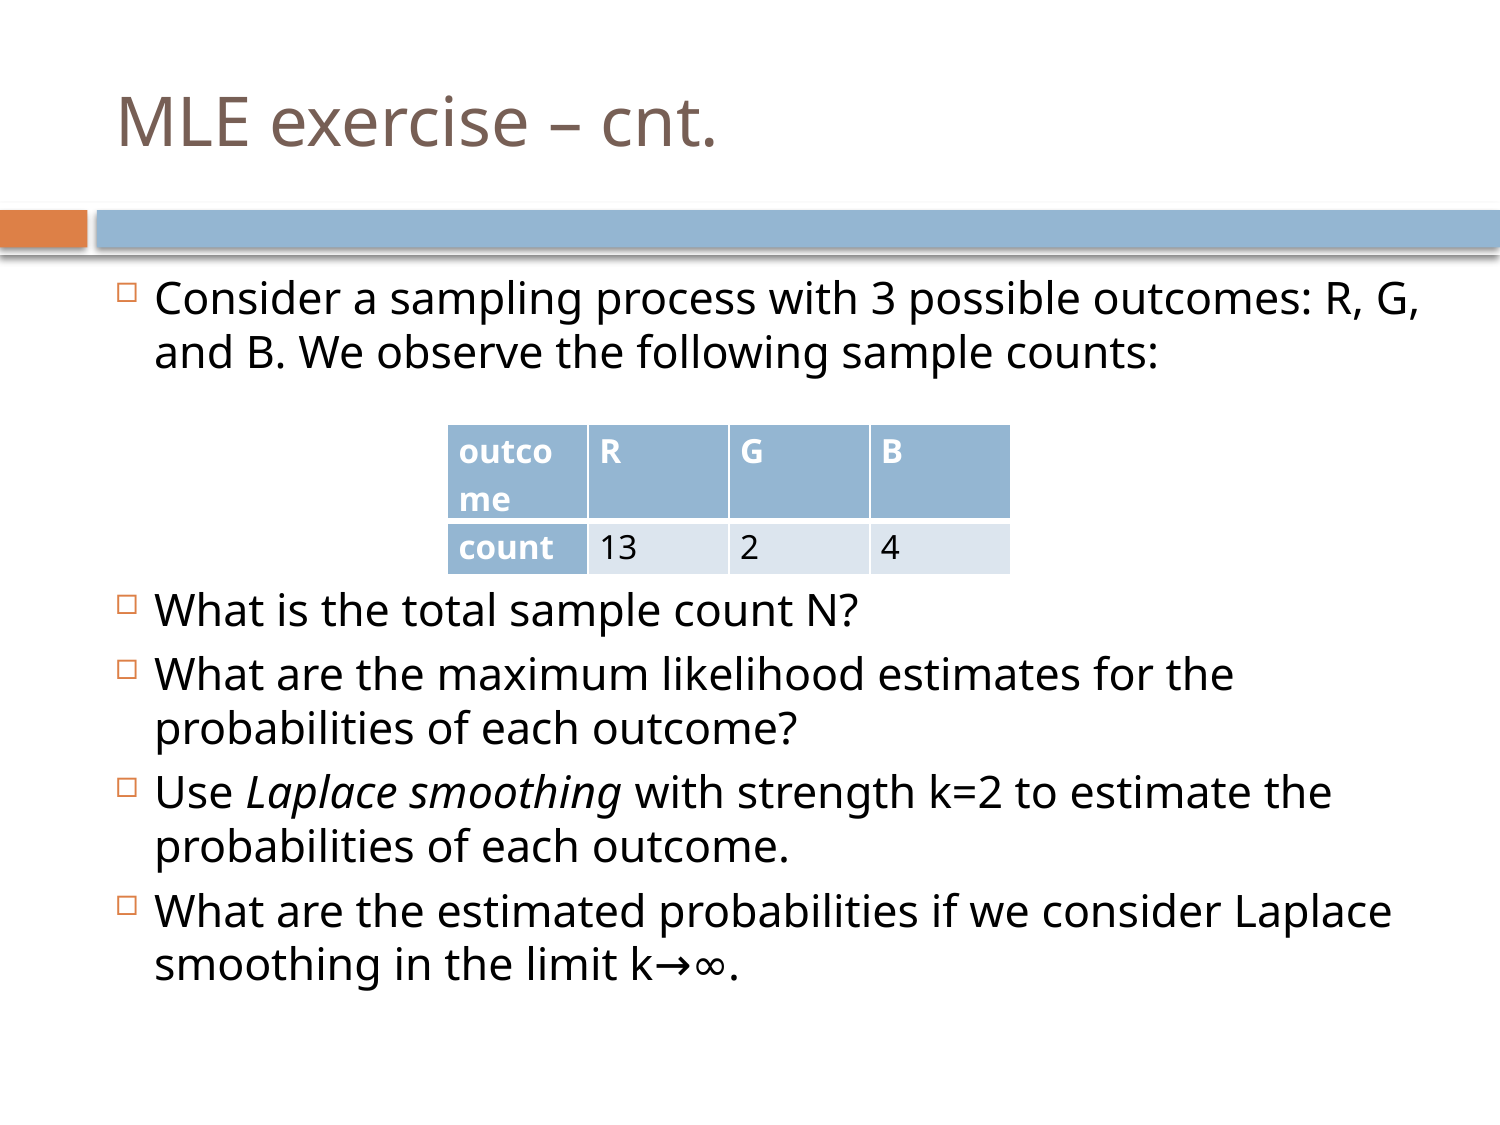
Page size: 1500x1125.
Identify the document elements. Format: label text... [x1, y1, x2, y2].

table_cell 13 [589, 524, 728, 574]
table_cell count [448, 524, 587, 574]
table_header outcome [448, 425, 587, 518]
title MLE exercise – cnt. [100, 37, 1438, 200]
table_header B [871, 425, 1010, 518]
table_header R [589, 425, 728, 518]
list Consider a sampling process with 3 possible outcomes: R, G, and B. We observe the following sample counts: What is the total sample count N? What are the maximum likelihood estimates for the probabilities of each outcome? Use Laplace smoothing with strength k=2 to estimate the probabilities of each outcome. What are the estimated probabilities if we consider Laplace smoothing in the limit k→∞. [100, 262, 1438, 1000]
table_cell 2 [730, 524, 869, 574]
table_header G [730, 425, 869, 518]
table_cell 4 [871, 524, 1010, 574]
